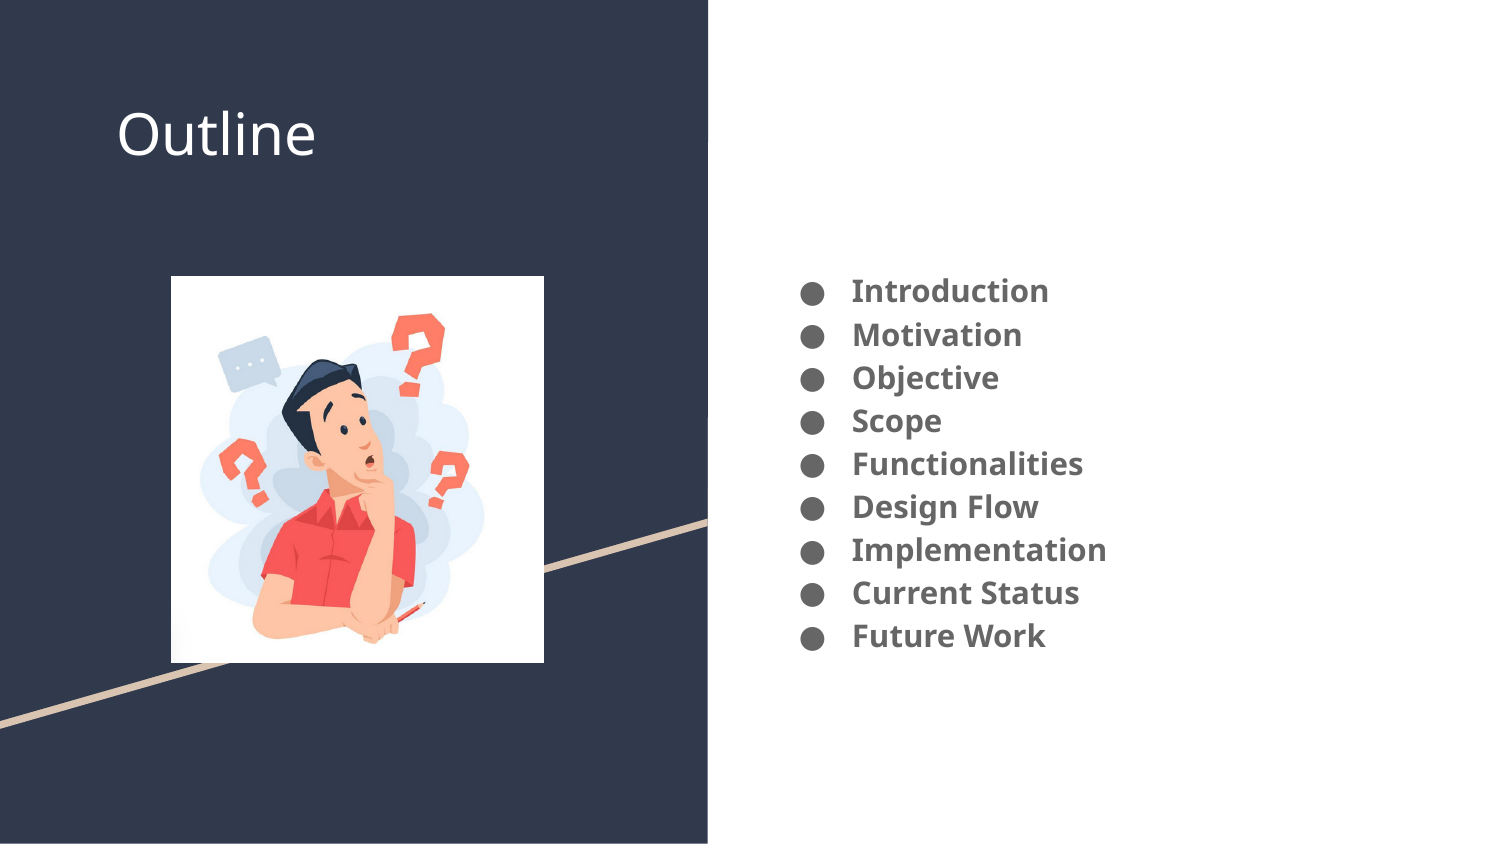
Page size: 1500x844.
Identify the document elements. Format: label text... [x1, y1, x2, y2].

list Introduction Motivation Objective Scope Functionalities Design Flow Implementation Current Status Future Work [761, 251, 1446, 755]
picture [171, 275, 544, 663]
title Outline [101, 82, 710, 252]
